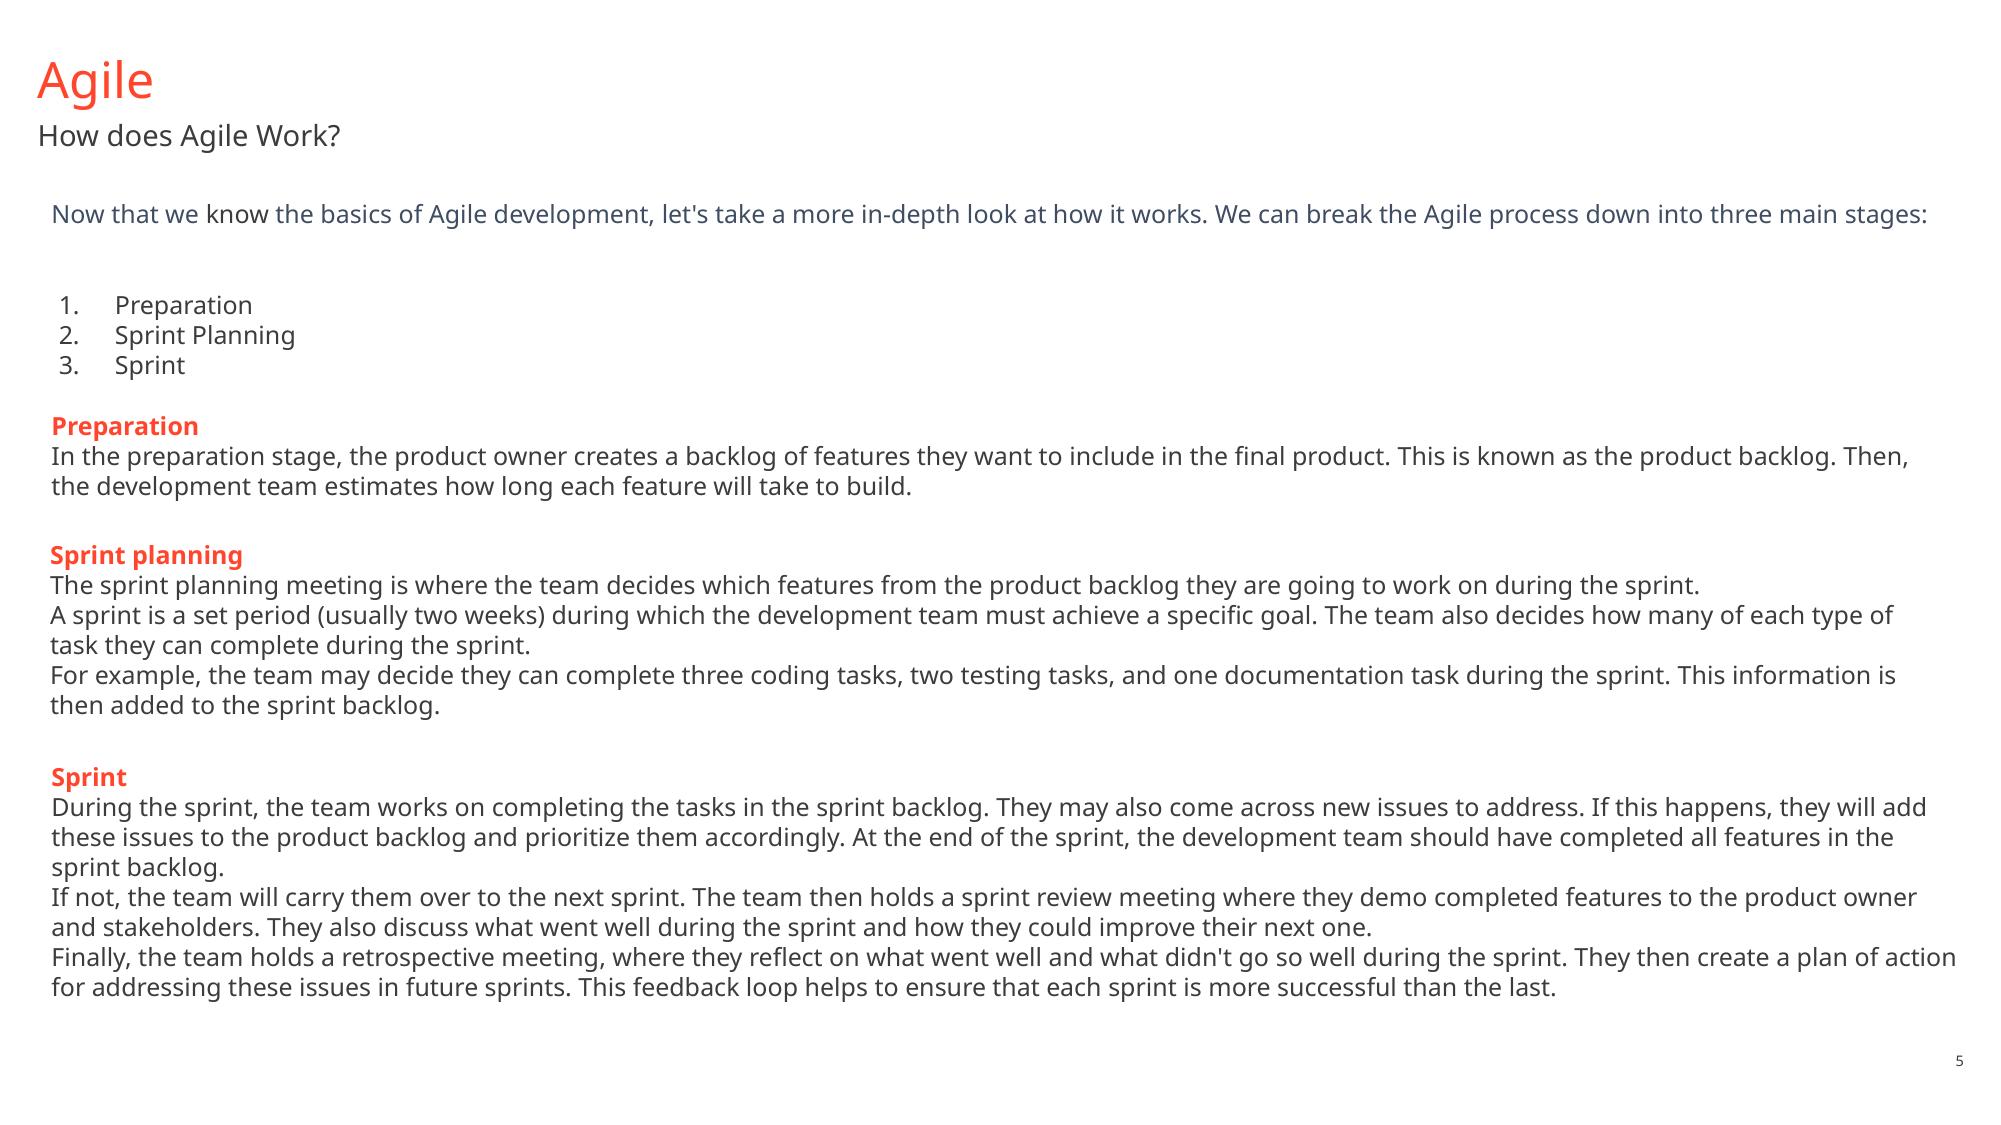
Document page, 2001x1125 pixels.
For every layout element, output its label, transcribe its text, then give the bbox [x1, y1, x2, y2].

text_box Sprint planning The sprint planning meeting is where the team decides which features from the product backlog they are going to work on during the sprint. A sprint is a set period (usually two weeks) during which the development team must achieve a specific goal. The team also decides how many of each type of task they can complete during the sprint. For example, the team may decide they can complete three coding tasks, two testing tasks, and one documentation task during the sprint. This information is then added to the sprint backlog. [35, 532, 1922, 728]
list How does Agile Work? [37, 117, 1751, 169]
text_box Sprint During the sprint, the team works on completing the tasks in the sprint backlog. They may also come across new issues to address. If this happens, they will add these issues to the product backlog and prioritize them accordingly. At the end of the sprint, the development team should have completed all features in the sprint backlog. If not, the team will carry them over to the next sprint. The team then holds a sprint review meeting where they demo completed features to the product owner and stakeholders. They also discuss what went well during the sprint and how they could improve their next one. Finally, the team holds a retrospective meeting, where they reflect on what went well and what didn't go so well during the sprint. They then create a plan of action for addressing these issues in future sprints. This feedback loop helps to ensure that each sprint is more successful than the last. [36, 754, 1980, 1009]
text_box Now that we know the basics of Agile development, let's take a more in-depth look at how it works. We can break the Agile process down into three main stages: [36, 190, 1964, 236]
title Agile [37, 48, 1750, 95]
text_box Preparation Sprint Planning Sprint [58, 289, 513, 380]
slide_number 5 [1921, 1036, 1964, 1072]
text_box Preparation In the preparation stage, the product owner creates a backlog of features they want to include in the final product. This is known as the product backlog. Then, the development team estimates how long each feature will take to build. [36, 403, 1938, 508]
